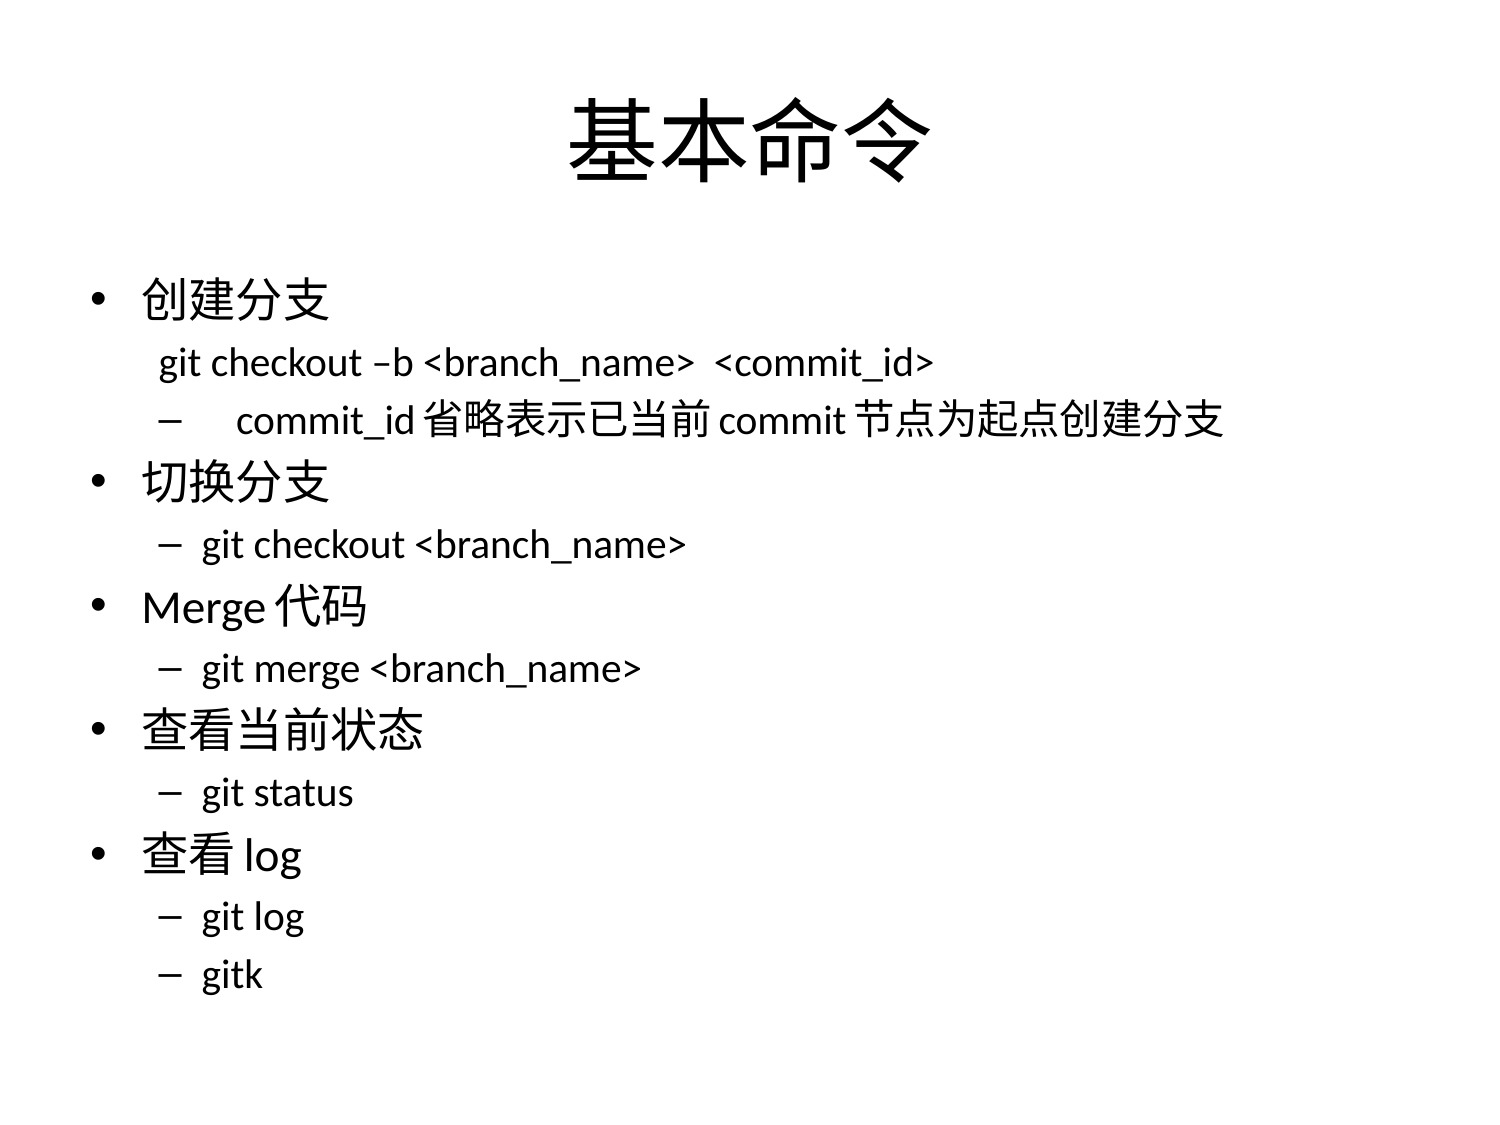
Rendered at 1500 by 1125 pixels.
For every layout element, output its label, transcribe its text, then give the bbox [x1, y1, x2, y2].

title 基本命令 [75, 45, 1425, 233]
list 创建分支 git checkout –b <branch_name> <commit_id> commit_id省略表示已当前commit节点为起点创建分支 切换分支 git checkout <branch_name> Merge代码 git merge <branch_name> 查看当前状态 git status 查看log git log gitk [75, 262, 1425, 1005]
